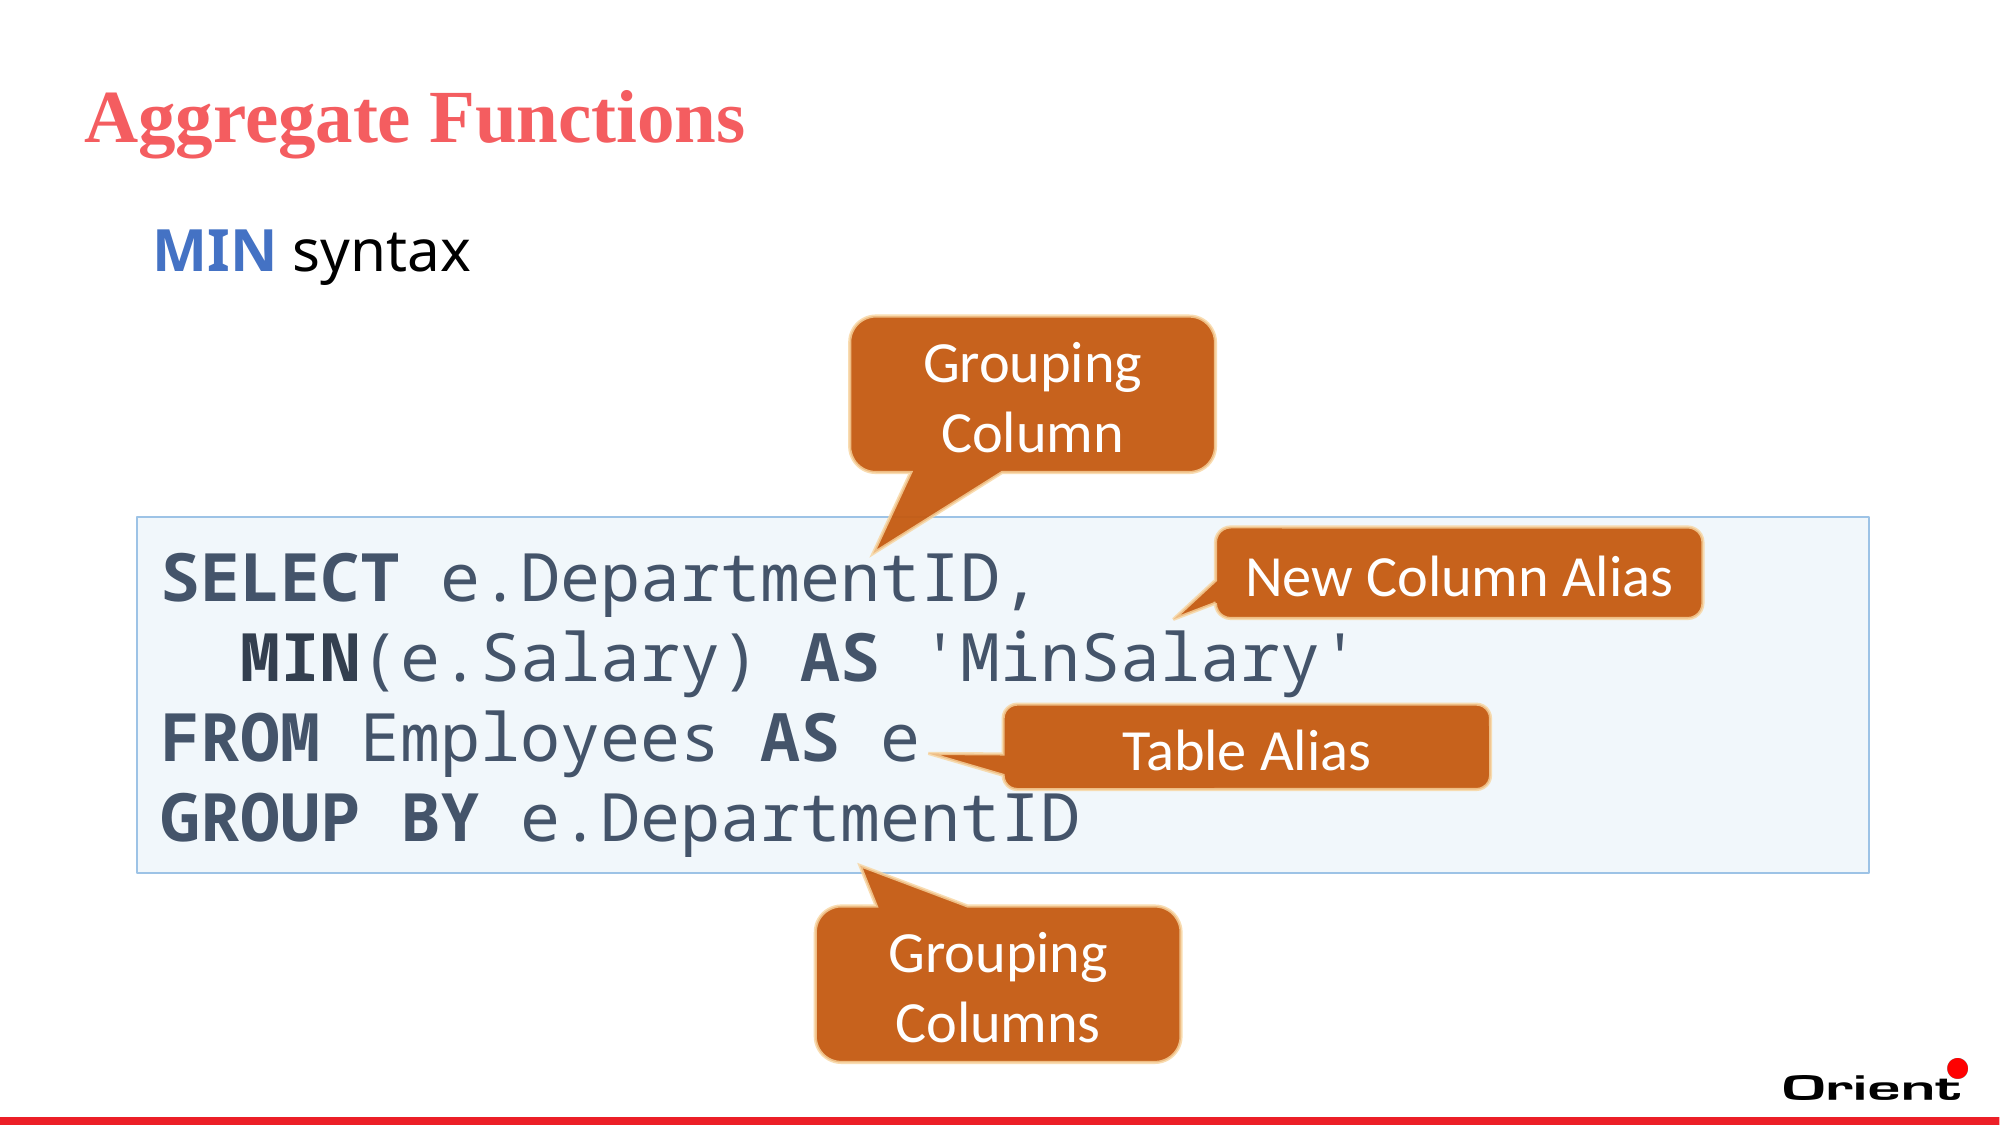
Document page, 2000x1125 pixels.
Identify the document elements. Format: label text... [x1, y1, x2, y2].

text_box Grouping Columns [814, 920, 1183, 1064]
text_box SELECT e.DepartmentID, MIN(e.Salary) AS 'MinSalary' FROM Employees AS e GROUP BY e.DepartmentID [1862, 517, 1869, 873]
list MIN syntax [137, 205, 1862, 920]
text_box Aggregate Functions [69, 59, 1488, 165]
picture [1784, 1058, 1968, 1100]
